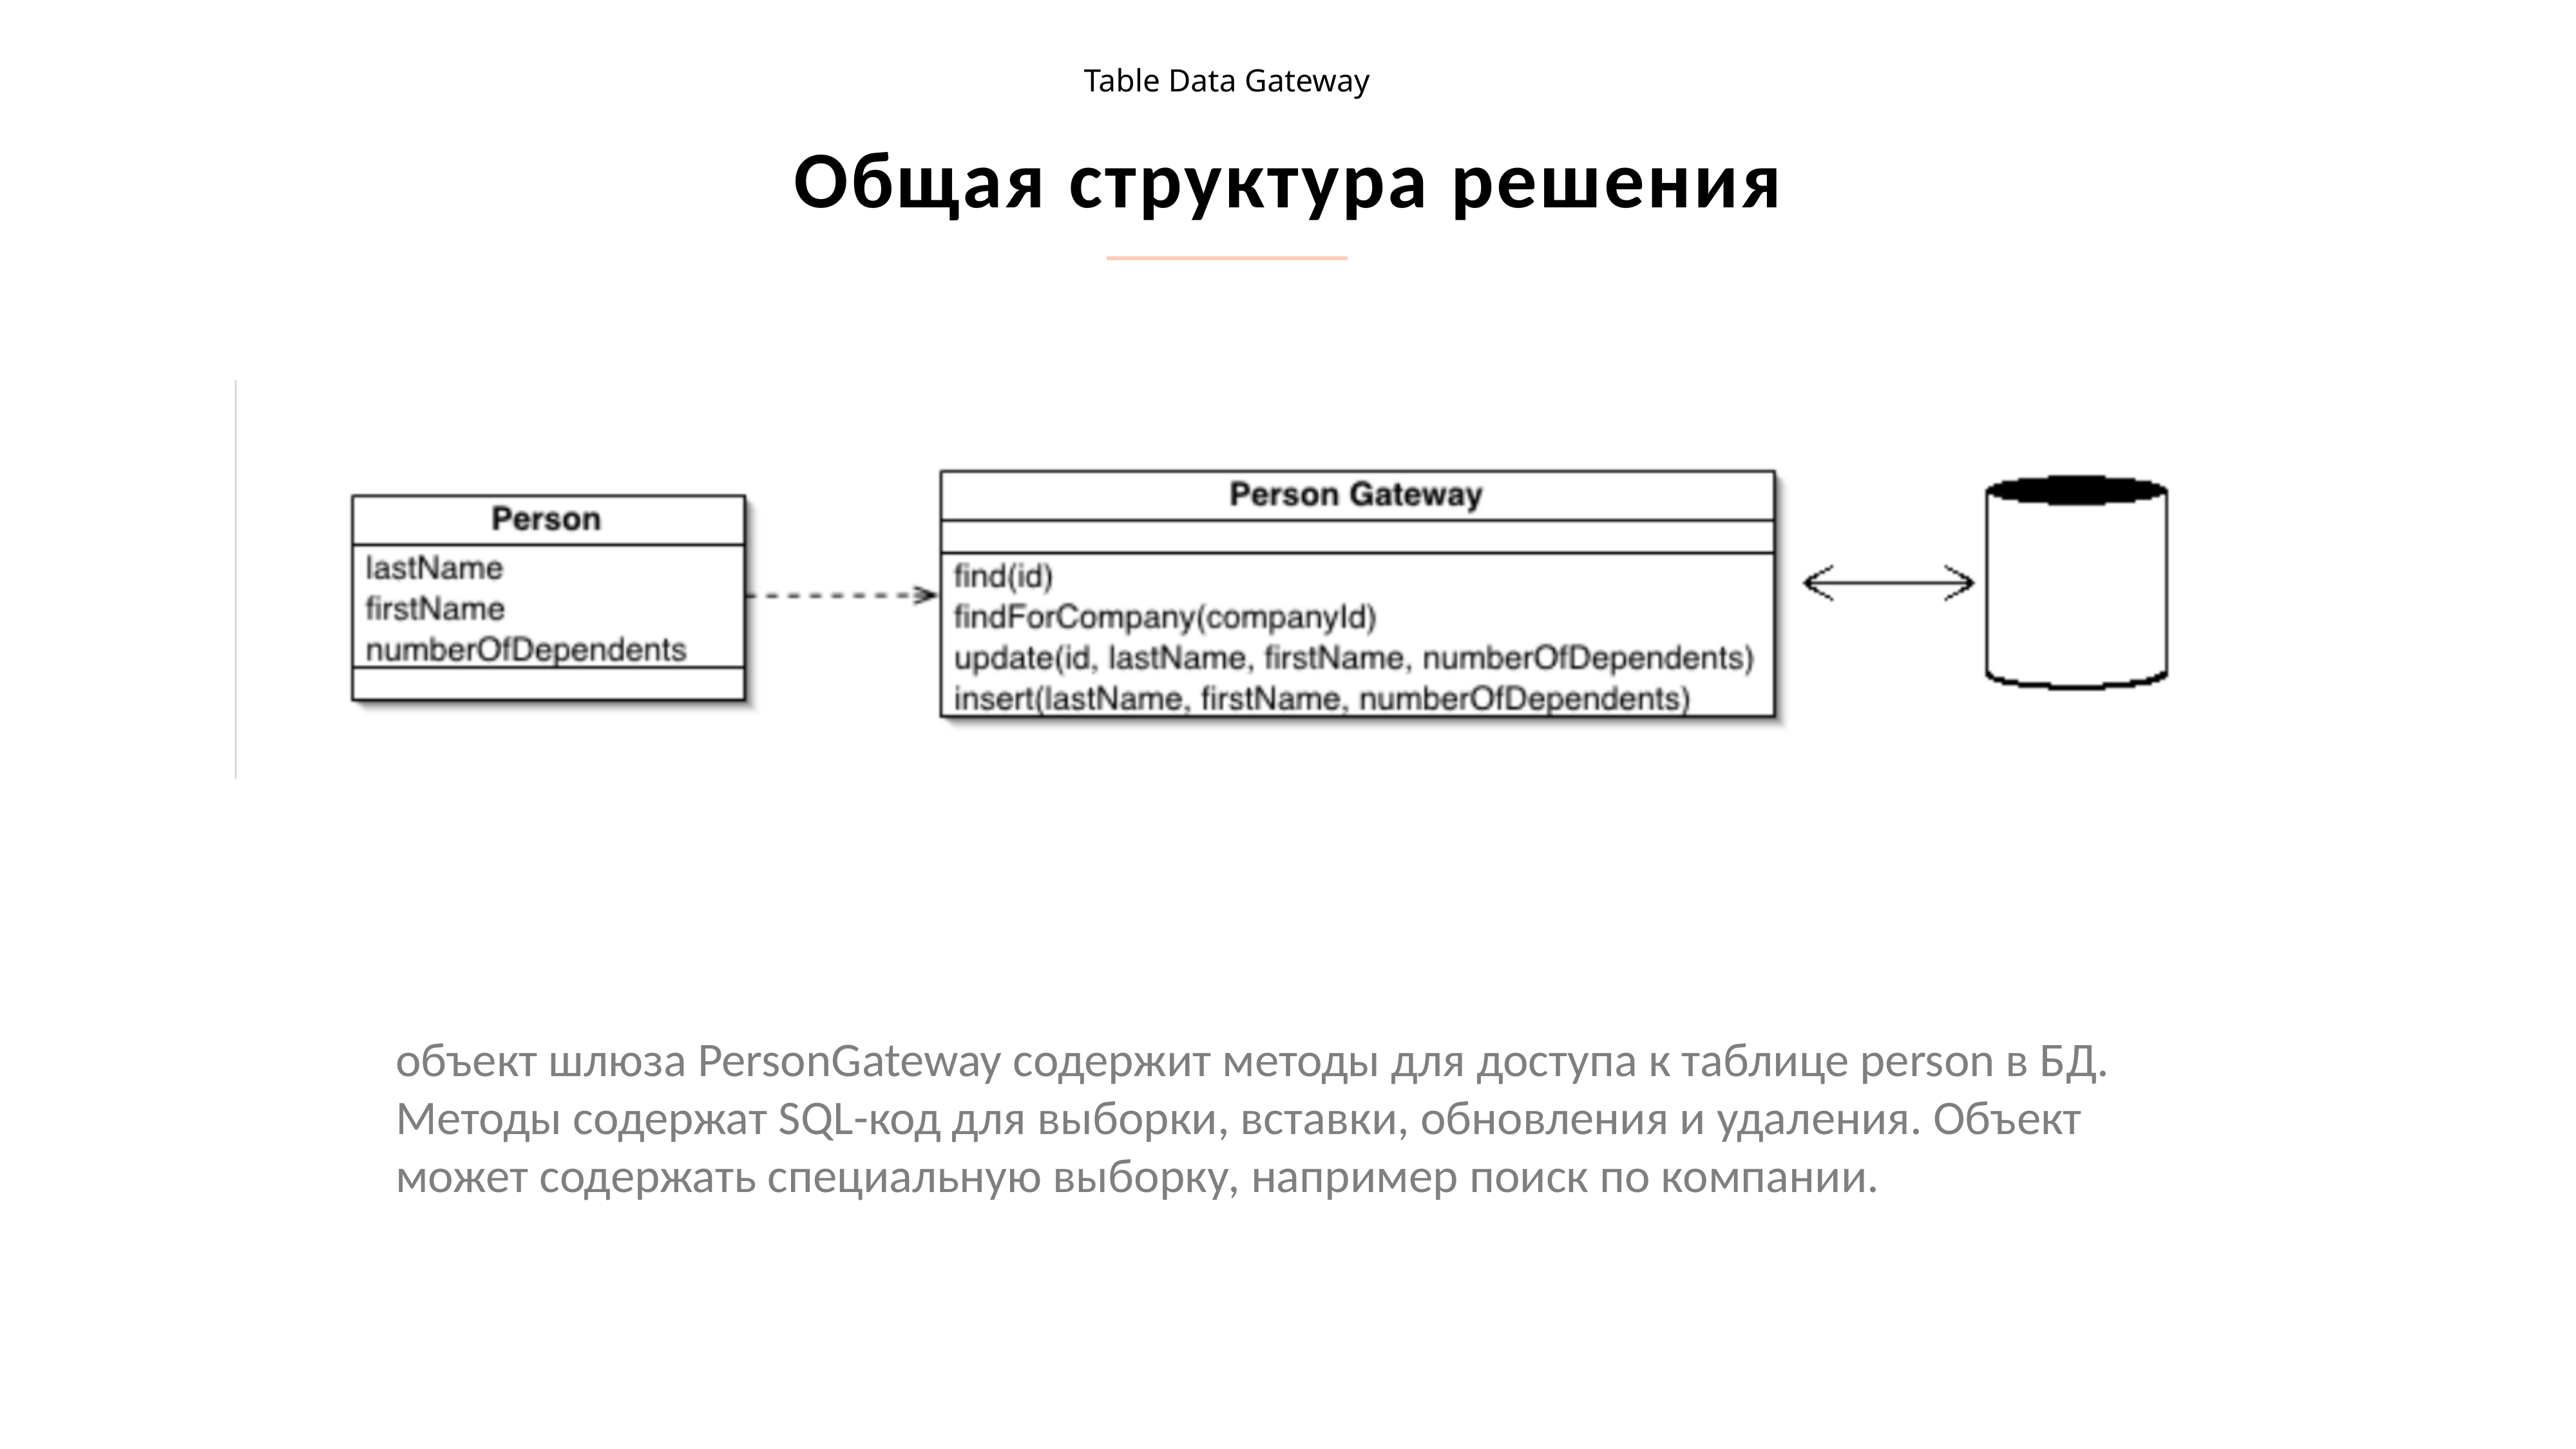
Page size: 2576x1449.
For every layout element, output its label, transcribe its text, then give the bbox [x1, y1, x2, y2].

text_box Общая структура решения [784, 124, 1793, 229]
text_box объект шлюза PersonGateway содержит методы для доступа к таблице person в БД. Методы содержат SQL-код для выборки, вставки, обновления и удаления. Объект может содержать специальную выборку, например поиск по компании. [386, 1023, 2191, 1208]
picture [234, 380, 2342, 779]
text_box Table Data Gateway [1074, 43, 1380, 153]
